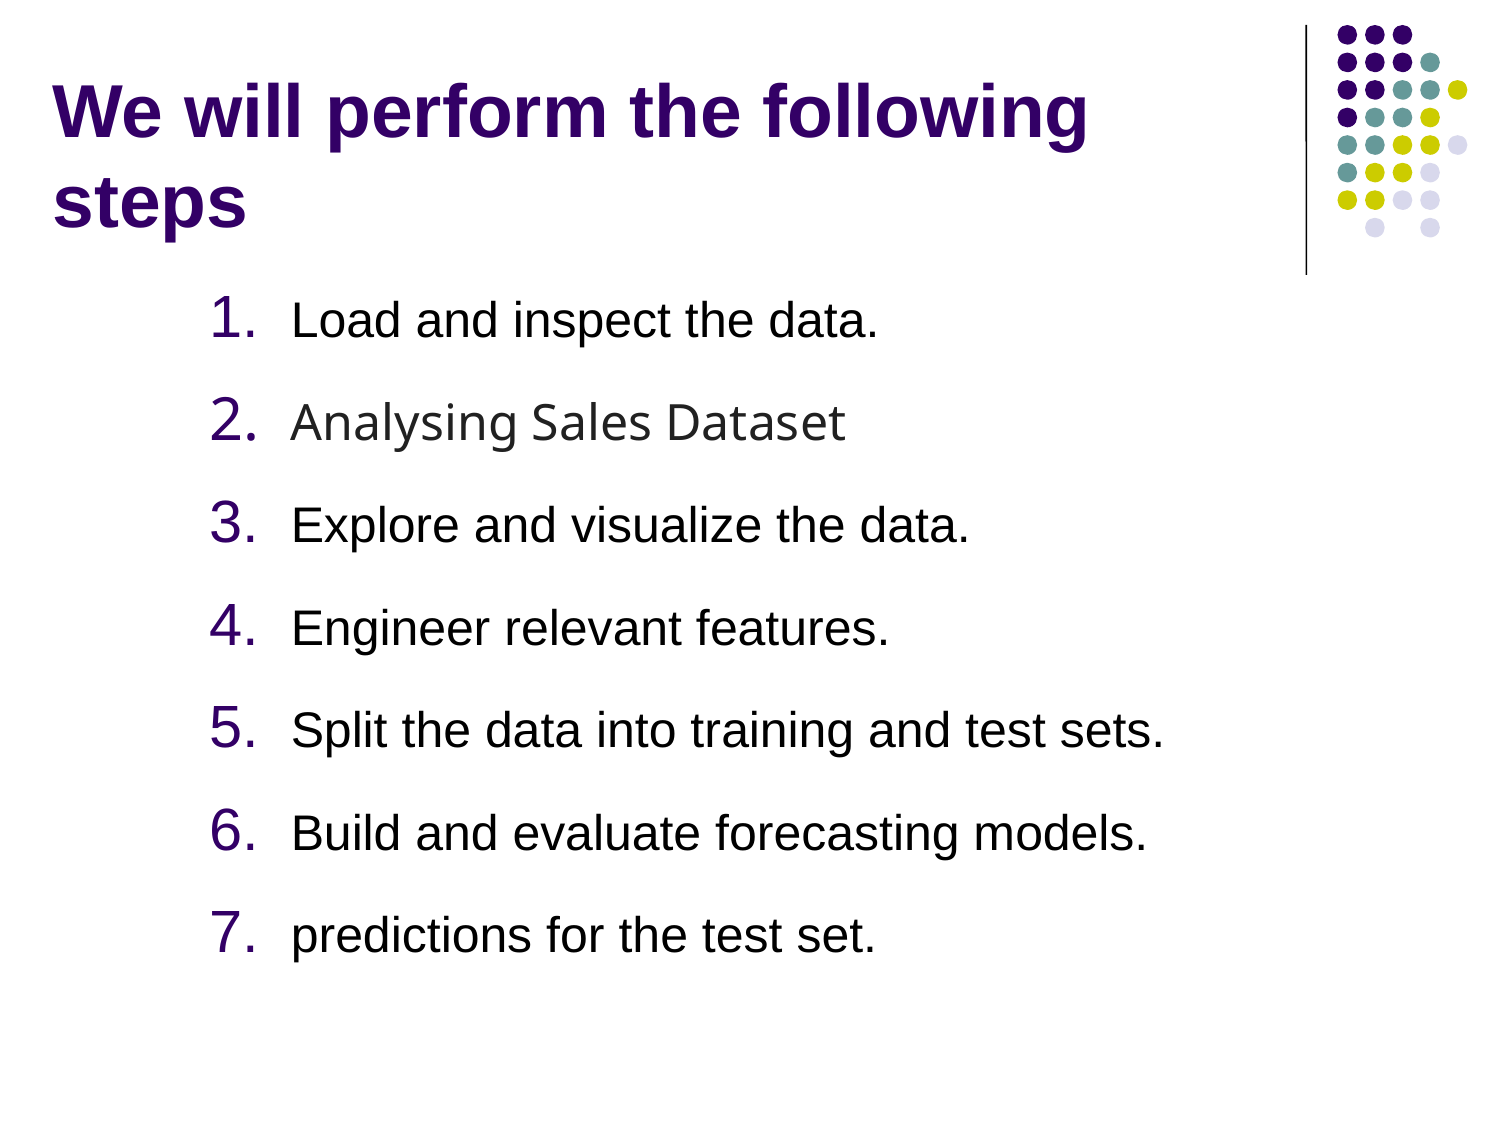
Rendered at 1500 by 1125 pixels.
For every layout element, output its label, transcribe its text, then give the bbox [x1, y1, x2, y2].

title We will perform the following steps [37, 37, 1300, 250]
list Load and inspect the data. Analysing Sales Dataset Explore and visualize the data. Engineer relevant features. Split the data into training and test sets. Build and evaluate forecasting models. predictions for the test set. [187, 249, 1400, 974]
